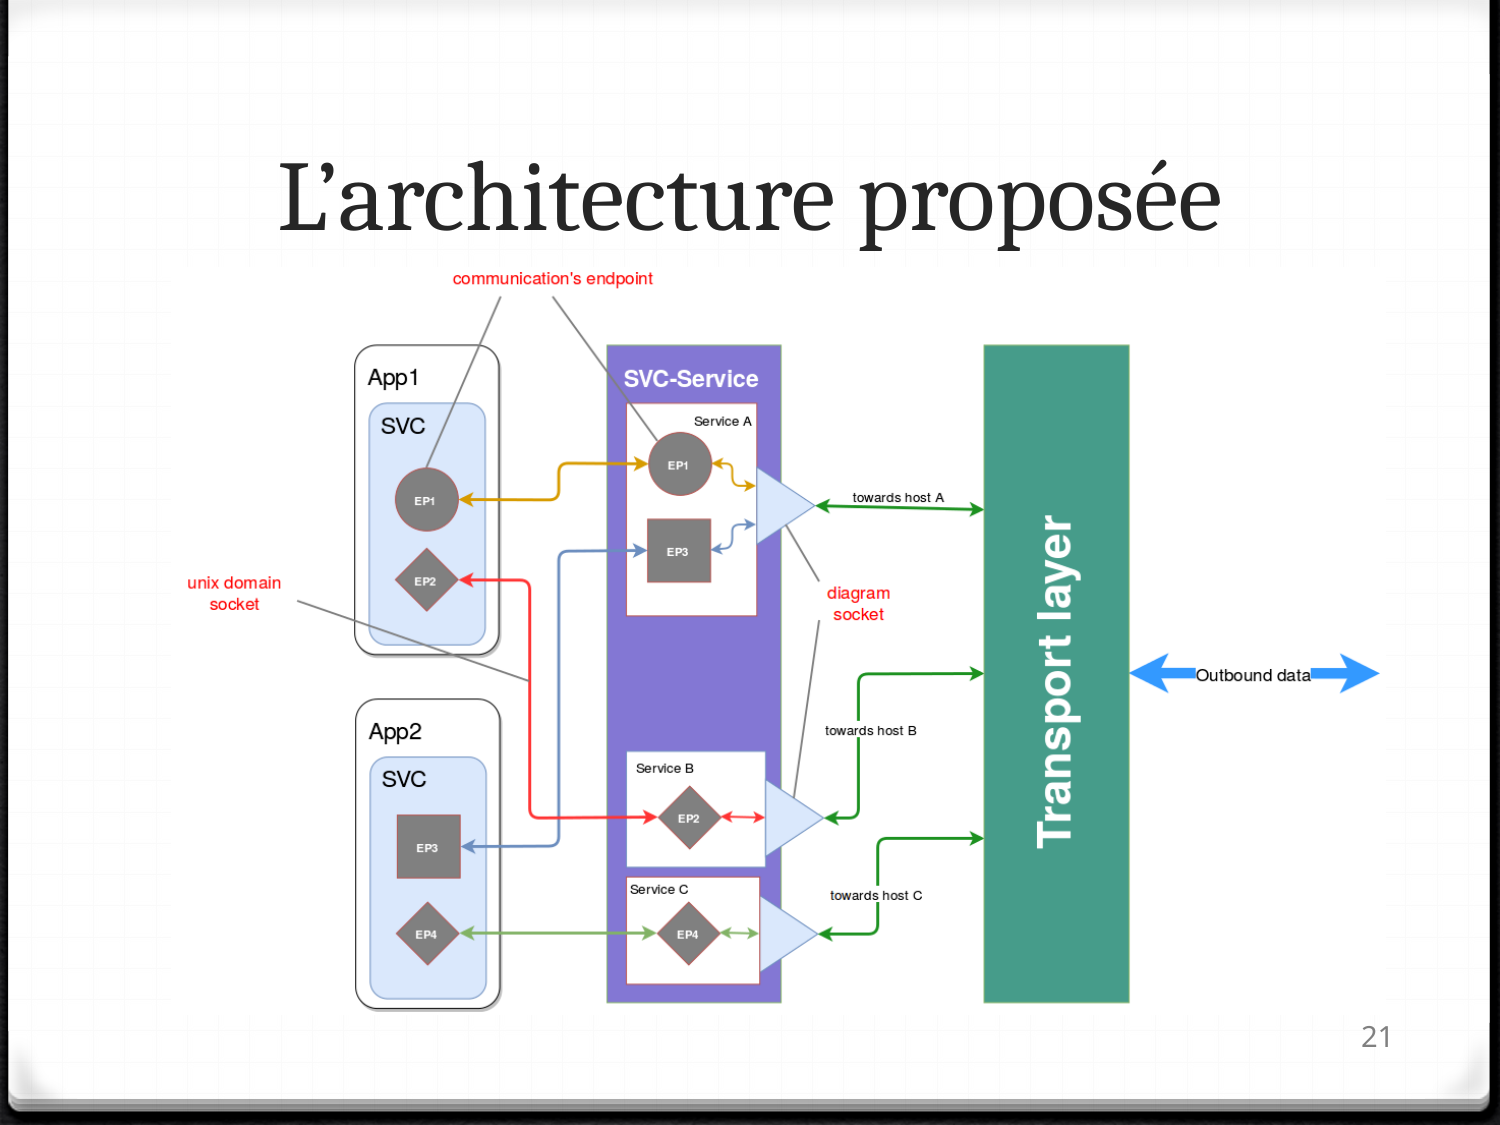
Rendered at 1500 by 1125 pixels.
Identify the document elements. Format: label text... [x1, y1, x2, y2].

picture [0, 0, 1500, 1125]
slide_number 21 [1059, 1008, 1410, 1069]
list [170, 266, 1386, 1015]
title L’architecture proposée [90, 71, 1410, 309]
